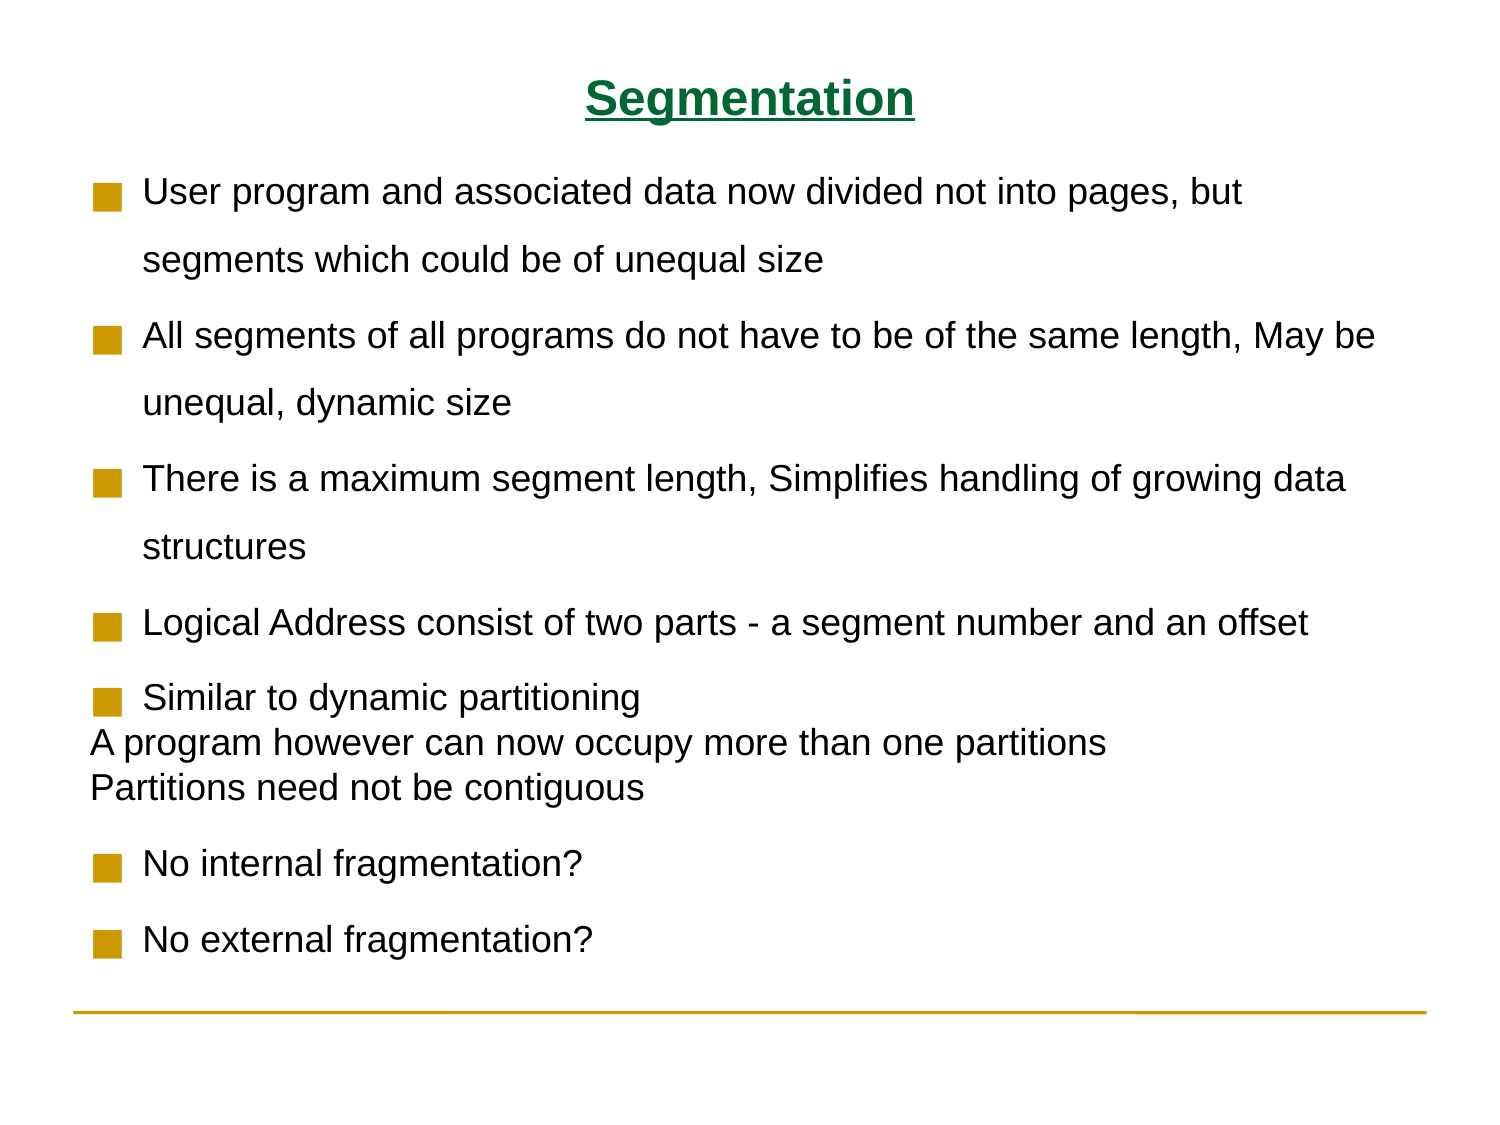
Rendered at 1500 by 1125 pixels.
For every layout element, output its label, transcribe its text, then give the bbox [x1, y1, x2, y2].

text_box User program and associated data now divided not into pages, but segments which could be of unequal size All segments of all programs do not have to be of the same length, May be unequal, dynamic size There is a maximum segment length, Simplifies handling of growing data structures Logical Address consist of two parts - a segment number and an offset Similar to dynamic partitioning A program however can now occupy more than one partitions Partitions need not be contiguous No internal fragmentation? No external fragmentation? [74, 137, 1425, 1025]
text_box Segmentation [74, 57, 1425, 133]
